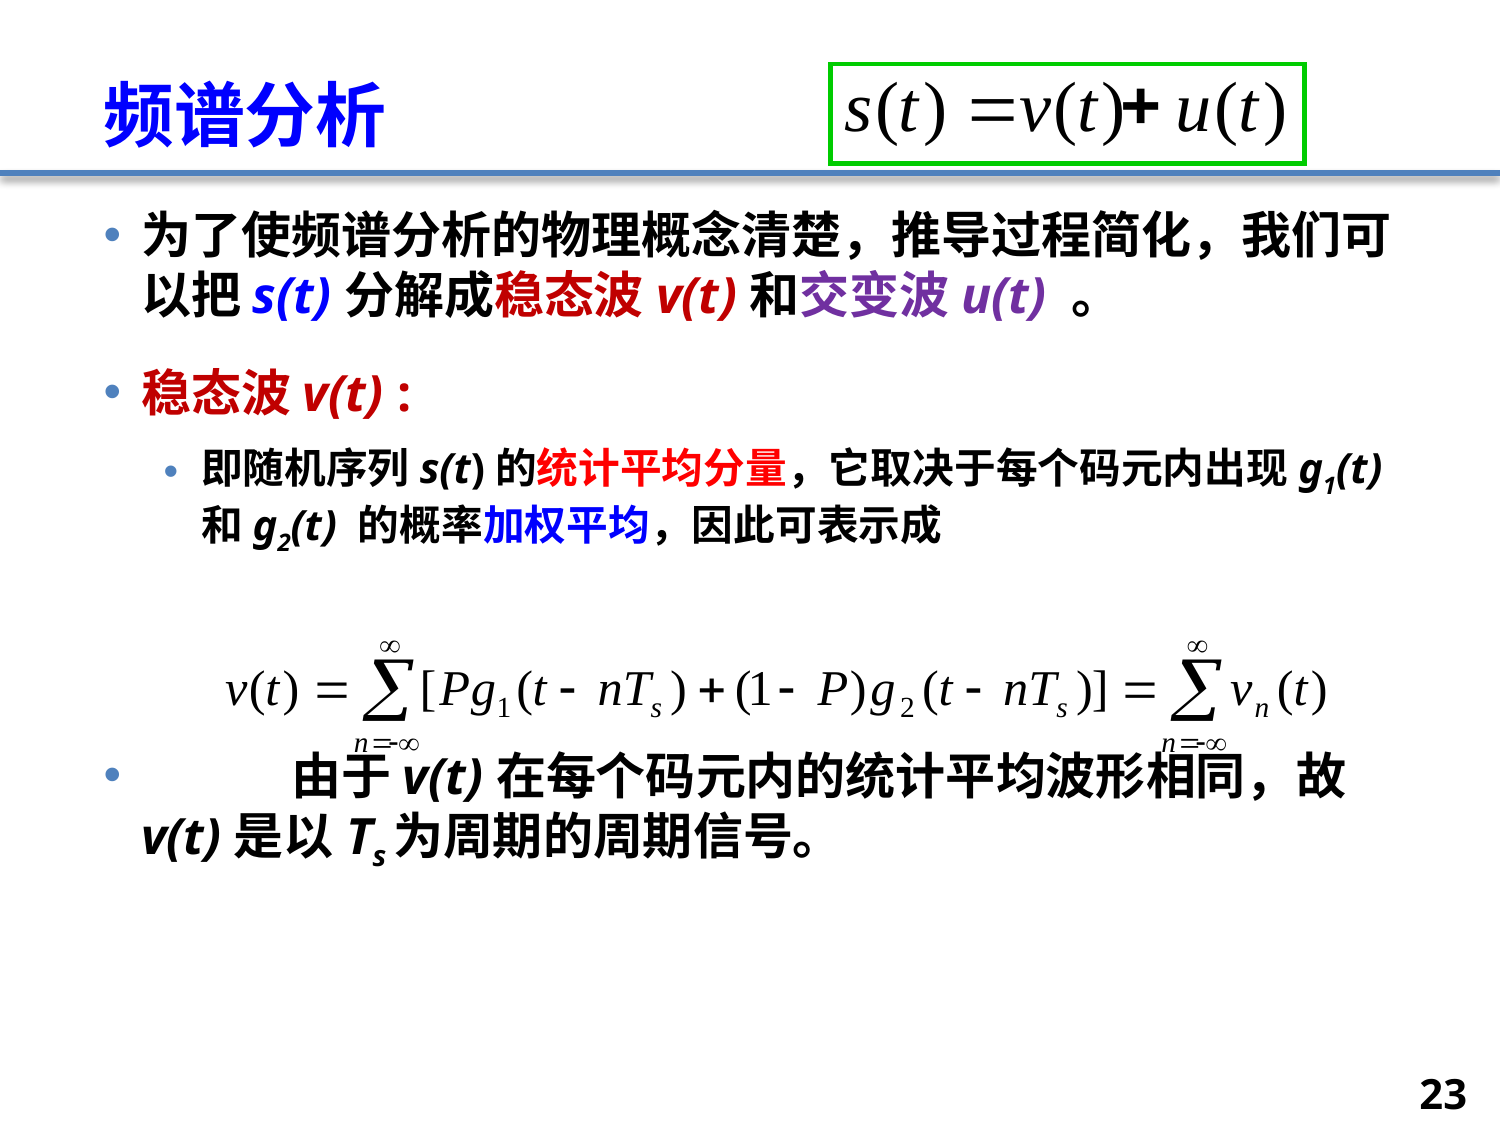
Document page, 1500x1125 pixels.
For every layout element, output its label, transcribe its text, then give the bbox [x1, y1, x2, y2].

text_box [832, 66, 1303, 162]
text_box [218, 621, 1336, 764]
list 为了使频谱分析的物理概念清楚，推导过程简化，我们可以把s(t)分解成稳态波v(t)和交变波u(t) 。 稳态波v(t) : 即随机序列s(t)的统计平均分量，它取决于每个码元内出现g1(t)和g2(t) 的概率加权平均，因此可表示成 由于v(t)在每个码元内的统计平均波形相同，故v(t)是以Ts为周期的周期信号。 [88, 547, 1412, 1024]
list 为了使频谱分析的物理概念清楚，推导过程简化，我们可以把s(t)分解成稳态波v(t)和交变波u(t) 。 稳态波v(t) : 即随机序列s(t)的统计平均分量，它取决于每个码元内出现g1(t)和g2(t) 的概率加权平均，因此可表示成 由于v(t)在每个码元内的统计平均波形相同，故v(t)是以Ts为周期的周期信号。 [88, 196, 1412, 527]
list 为了使频谱分析的物理概念清楚，推导过程简化，我们可以把s(t)分解成稳态波v(t)和交变波u(t) 。 稳态波v(t) : 即随机序列s(t)的统计平均分量，它取决于每个码元内出现g1(t)和g2(t) 的概率加权平均，因此可表示成 由于v(t)在每个码元内的统计平均波形相同，故v(t)是以Ts为周期的周期信号。 [88, 528, 1412, 546]
title 频谱分析 [88, 30, 1412, 164]
slide_number 23 [1379, 1075, 1483, 1118]
